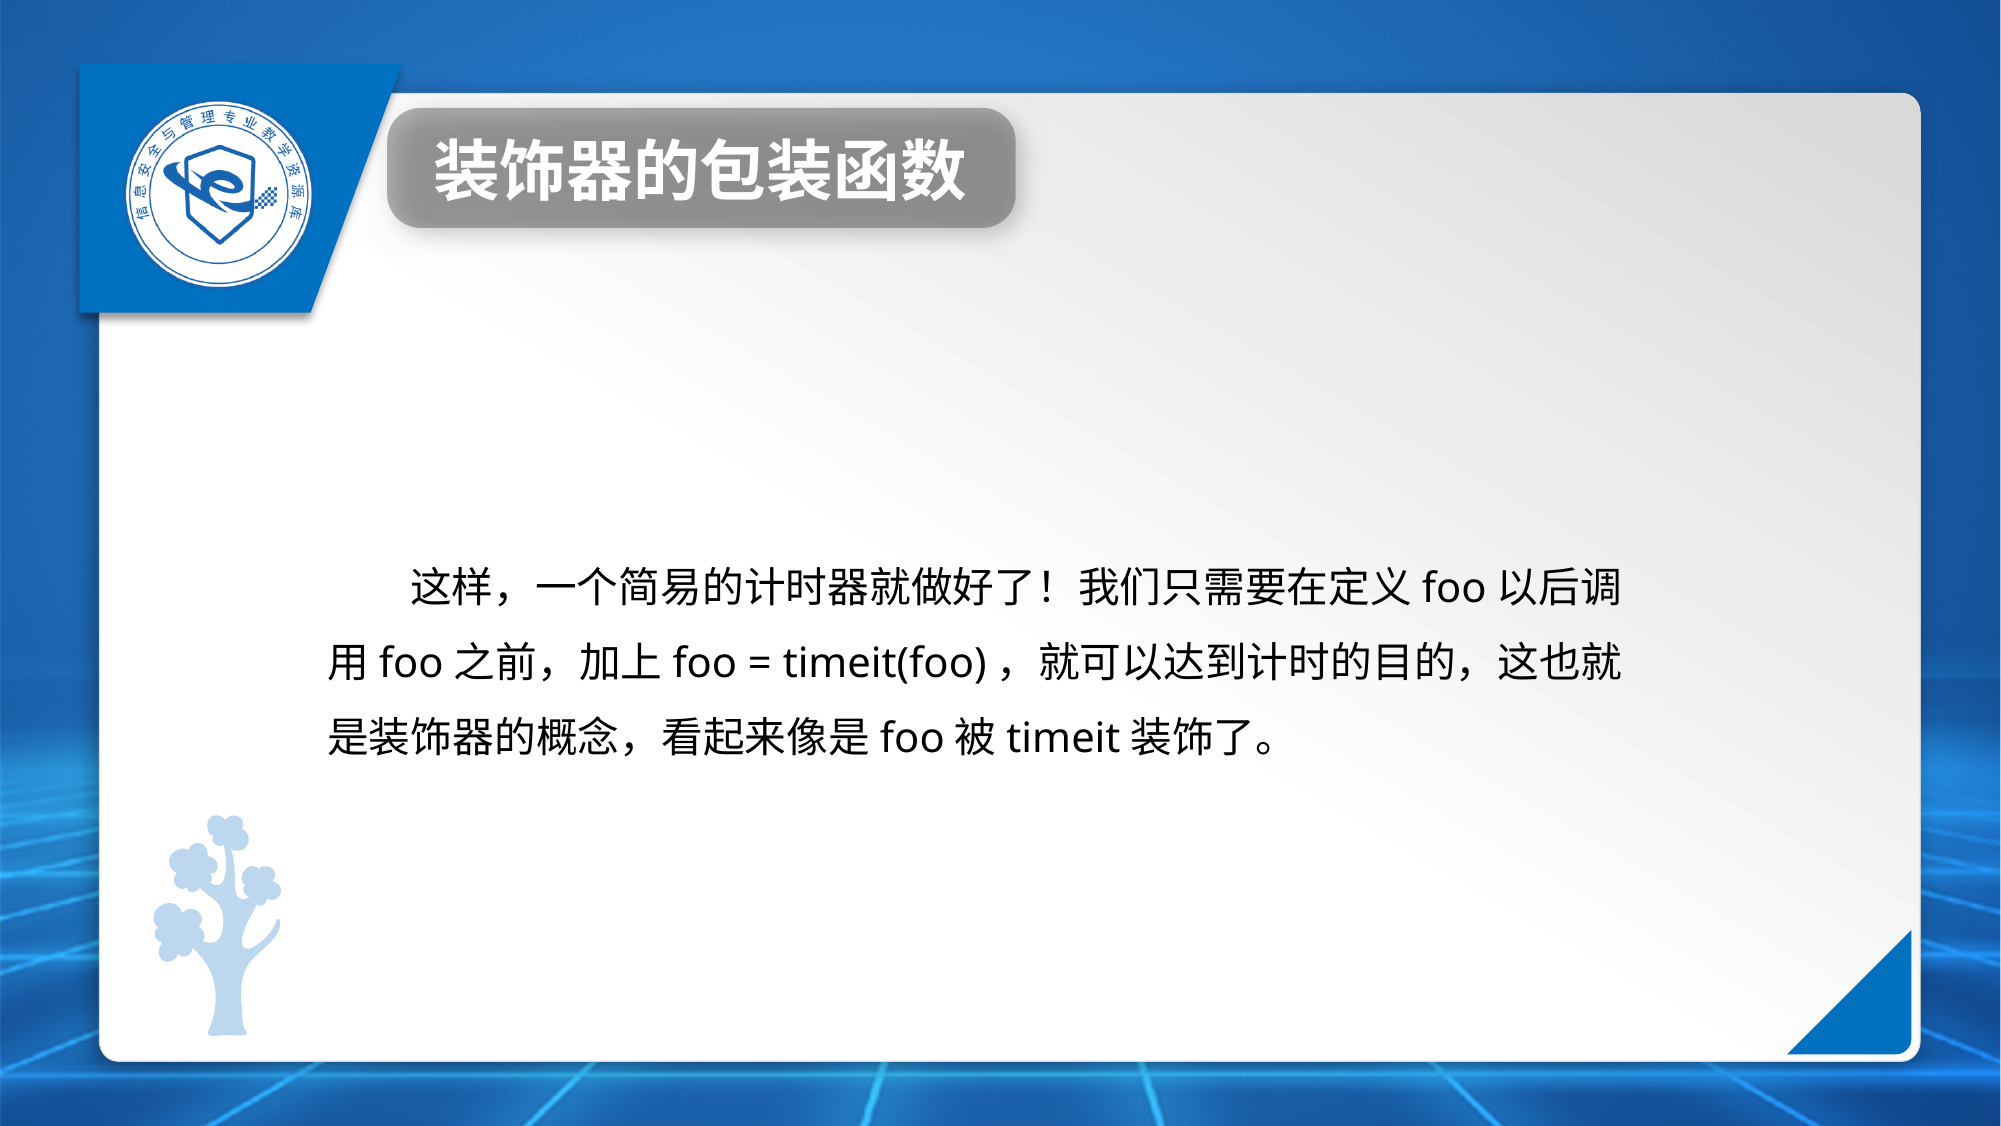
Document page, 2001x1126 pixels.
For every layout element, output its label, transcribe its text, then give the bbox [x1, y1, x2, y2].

text_box 这样，一个简易的计时器就做好了！我们只需要在定义foo以后调用foo之前，加上foo = timeit(foo)，就可以达到计时的目的，这也就是装饰器的概念，看起来像是foo被timeit装饰了。 [312, 528, 1657, 768]
picture [0, 0, 2001, 1126]
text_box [151, 809, 284, 1038]
text_box [386, 106, 1017, 229]
text_box 装饰器的包装函数 [418, 120, 983, 216]
